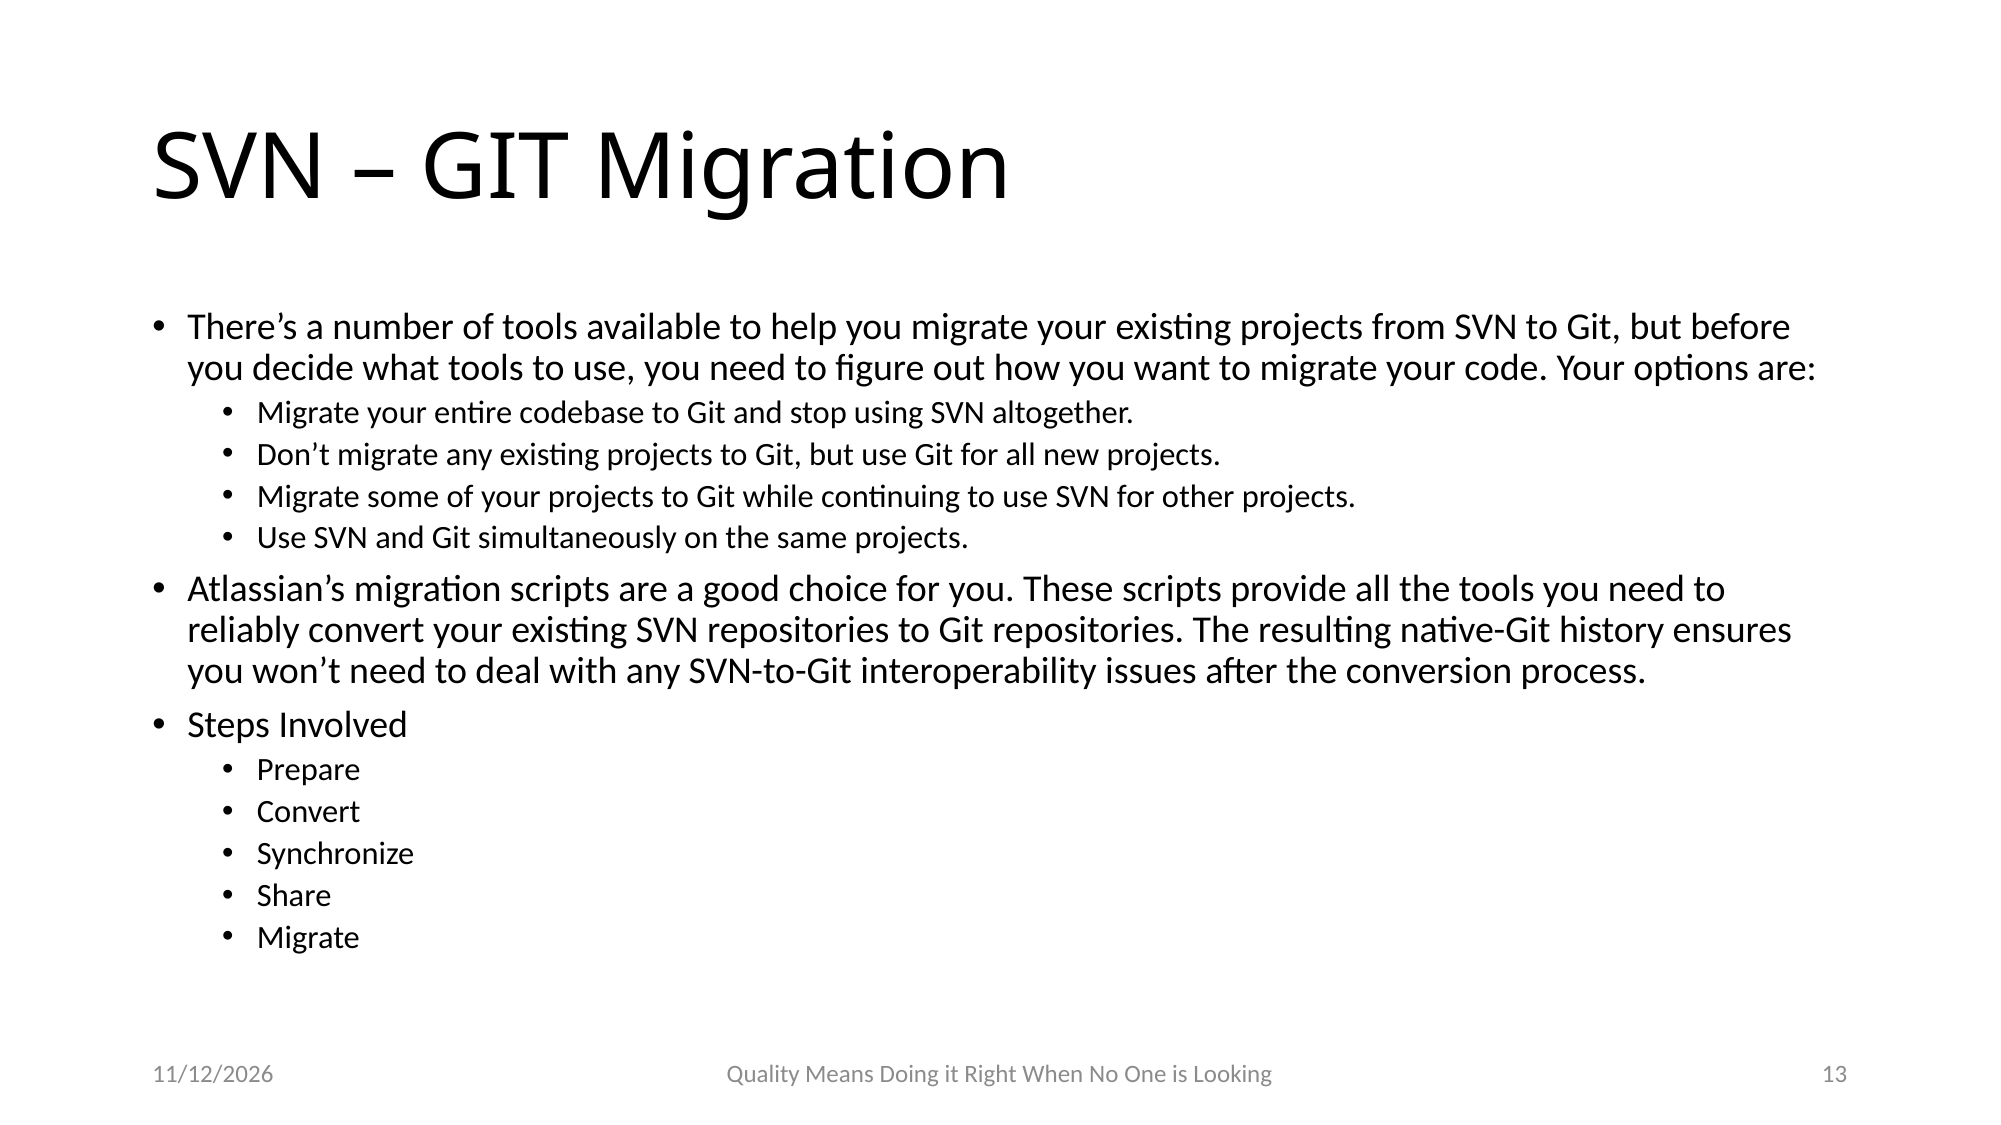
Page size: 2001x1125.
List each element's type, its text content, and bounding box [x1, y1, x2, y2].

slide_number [137, 1042, 588, 1103]
footer Quality Means Doing it Right When No One is Looking [662, 1042, 1338, 1103]
title SVN – GIT Migration [137, 59, 1863, 278]
slide_number 13 [1412, 1042, 1863, 1103]
list There’s a number of tools available to help you migrate your existing projects from SVN to Git, but before you decide what tools to use, you need to figure out how you want to migrate your code. Your options are: Migrate your entire codebase to Git and stop using SVN altogether. Don’t migrate any existing projects to Git, but use Git for all new projects. Migrate some of your projects to Git while continuing to use SVN for other projects. Use SVN and Git simultaneously on the same projects. Atlassian’s migration scripts are a good choice for you. These scripts provide all the tools you need to reliably convert your existing SVN repositories to Git repositories. The resulting native-Git history ensures you won’t need to deal with any SVN-to-Git interoperability issues after the conversion process. Steps Involved Prepare Convert Synchronize Share Migrate [137, 299, 1863, 1014]
